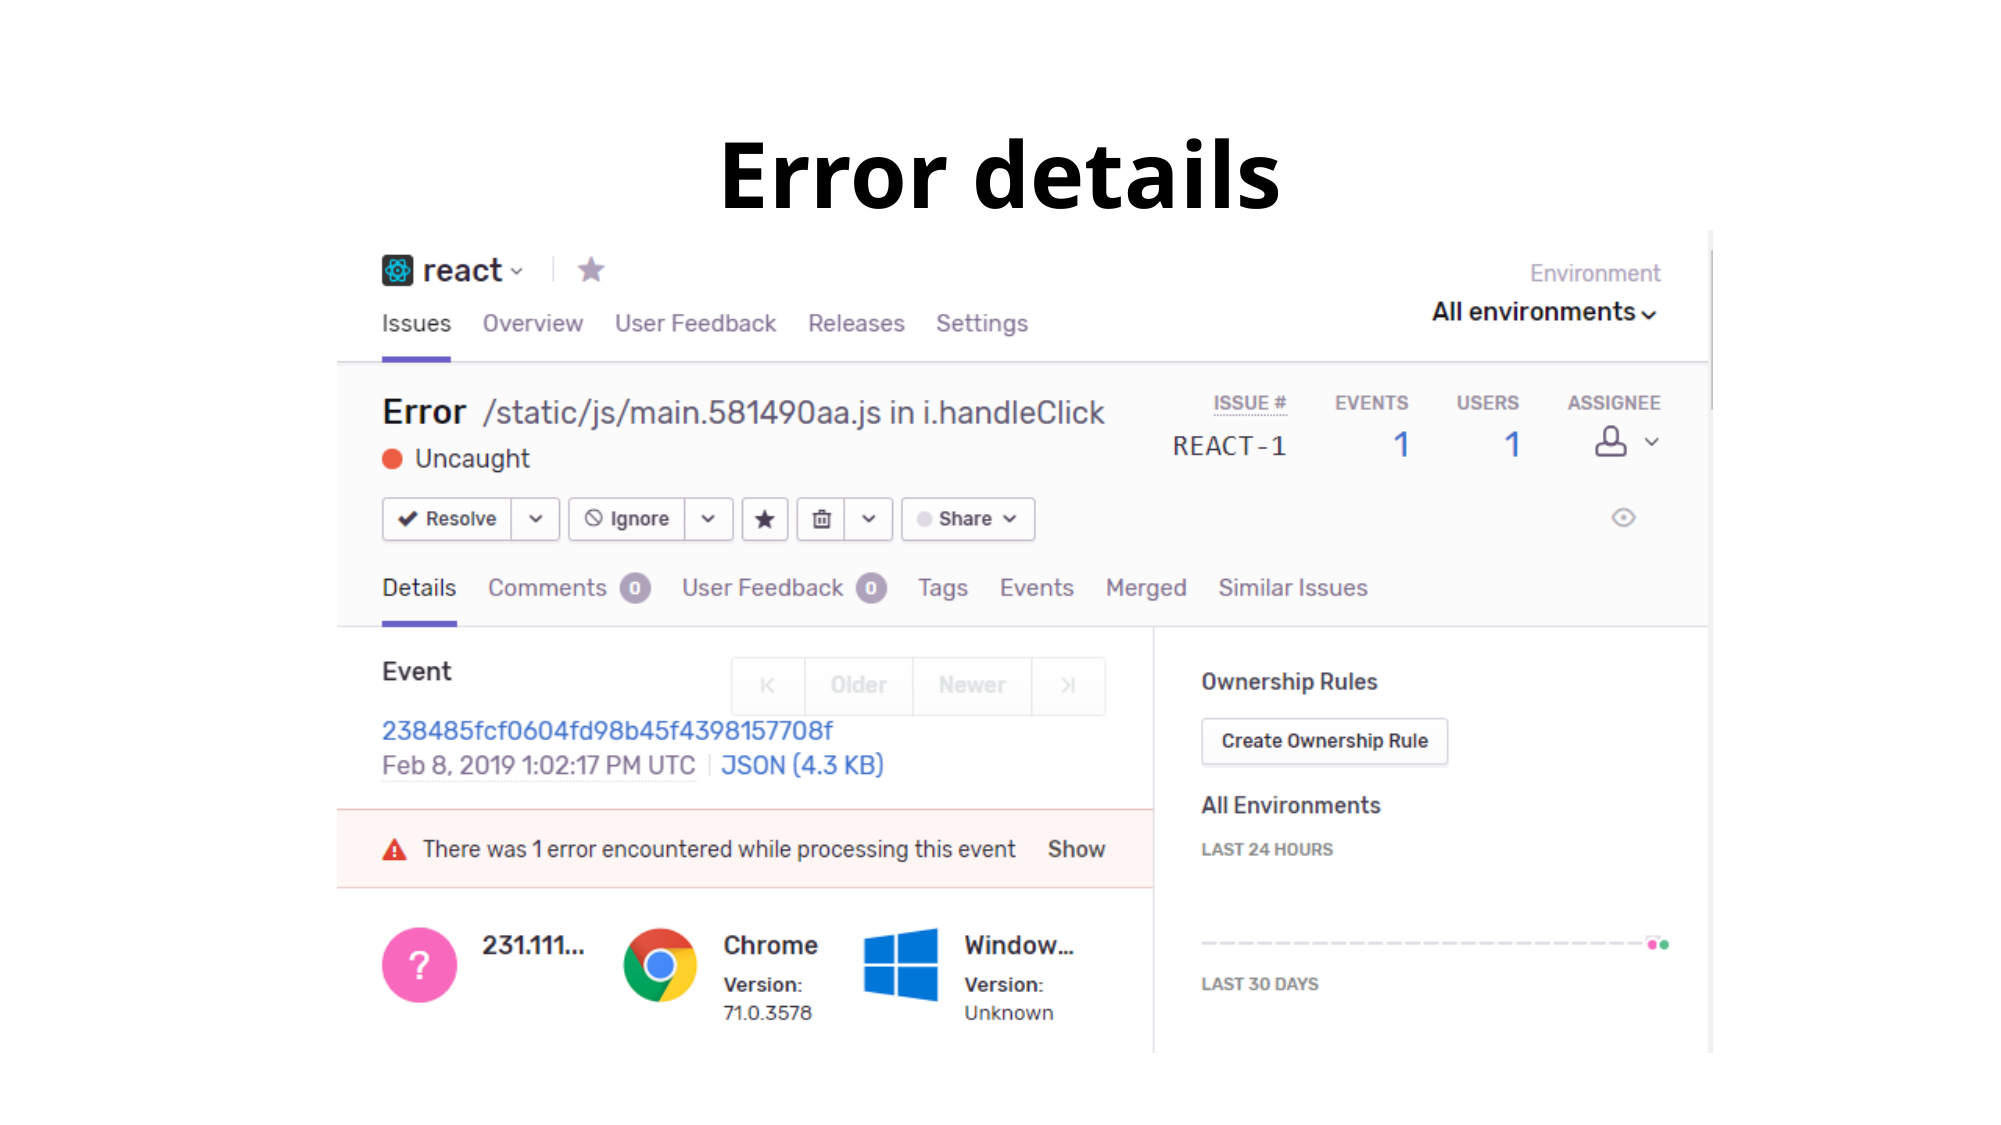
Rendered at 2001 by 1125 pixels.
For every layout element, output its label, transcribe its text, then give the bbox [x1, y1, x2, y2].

picture [337, 230, 1713, 1053]
text_box Error details [137, 121, 1863, 340]
